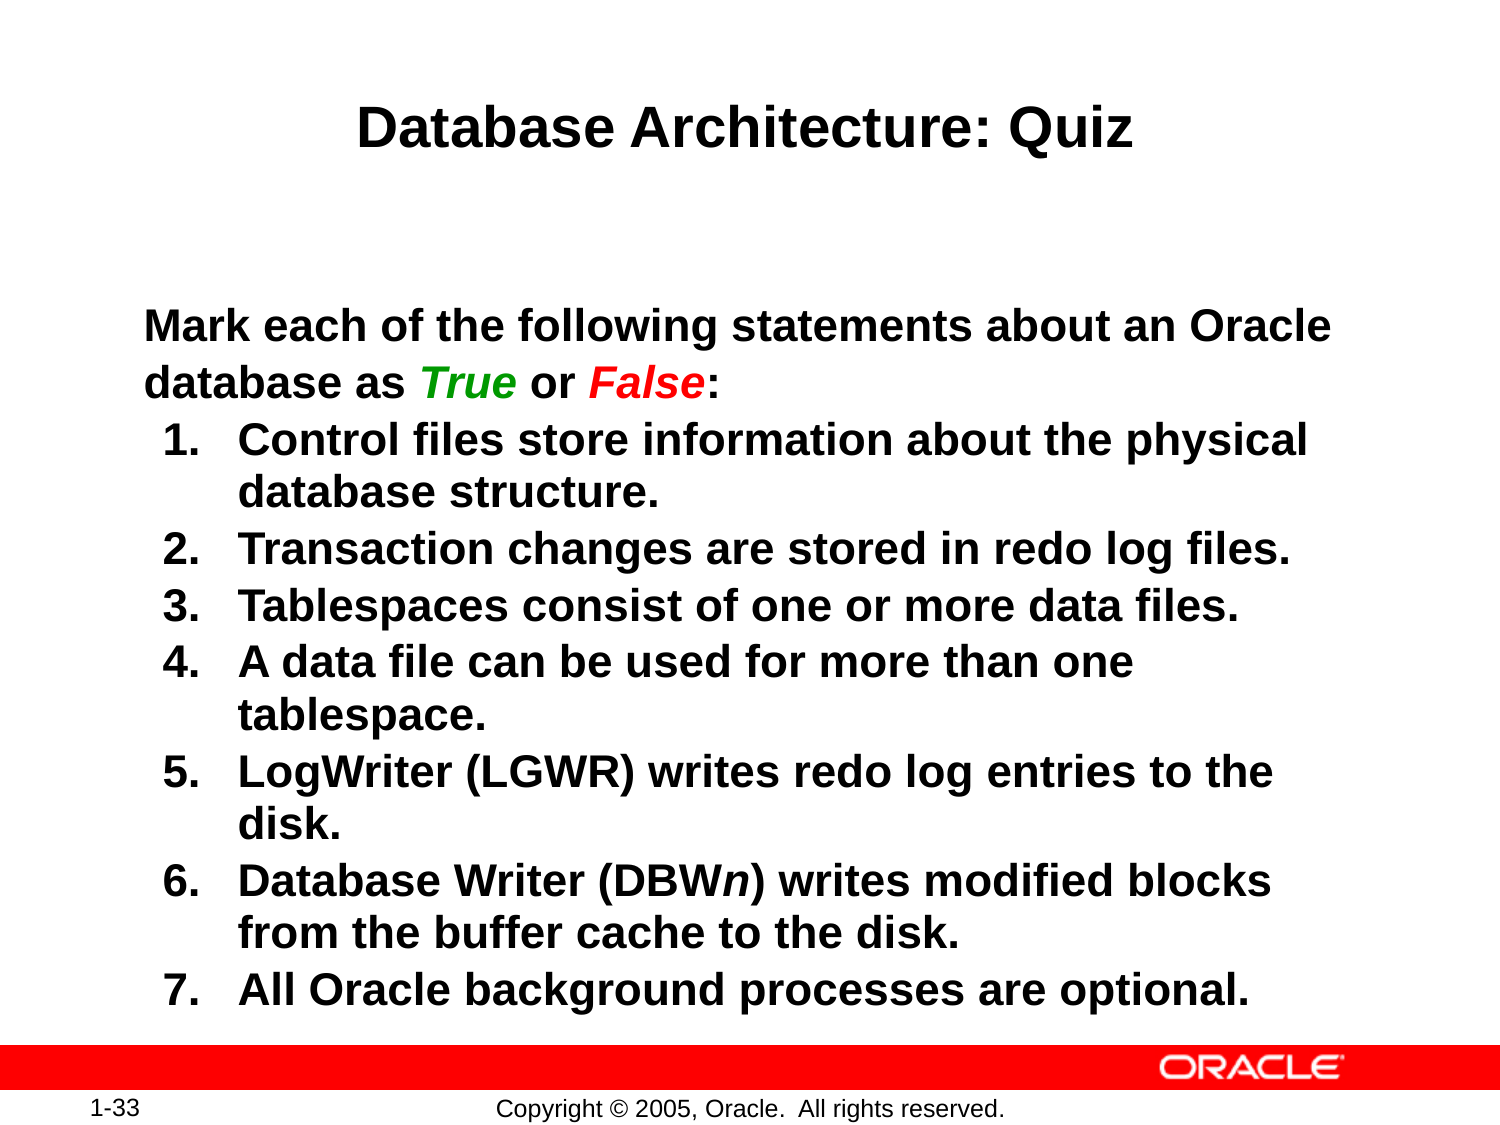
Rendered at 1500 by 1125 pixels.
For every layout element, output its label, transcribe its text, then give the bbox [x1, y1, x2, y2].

title Database Architecture: Quiz [145, 87, 1347, 232]
list Mark each of the following statements about an Oracle database as True or False: 1. Control files store information about the physical database structure. 2. Transaction changes are stored in redo log files. 3. Tablespaces consist of one or more data files. 4. A data file can be used for more than one tablespace. 5. LogWriter (LGWR) writes redo log entries to the disk. 6. Database Writer (DBWn) writes modified blocks from the buffer cache to the disk. 7. All Oracle background processes are optional. [141, 297, 1351, 1024]
